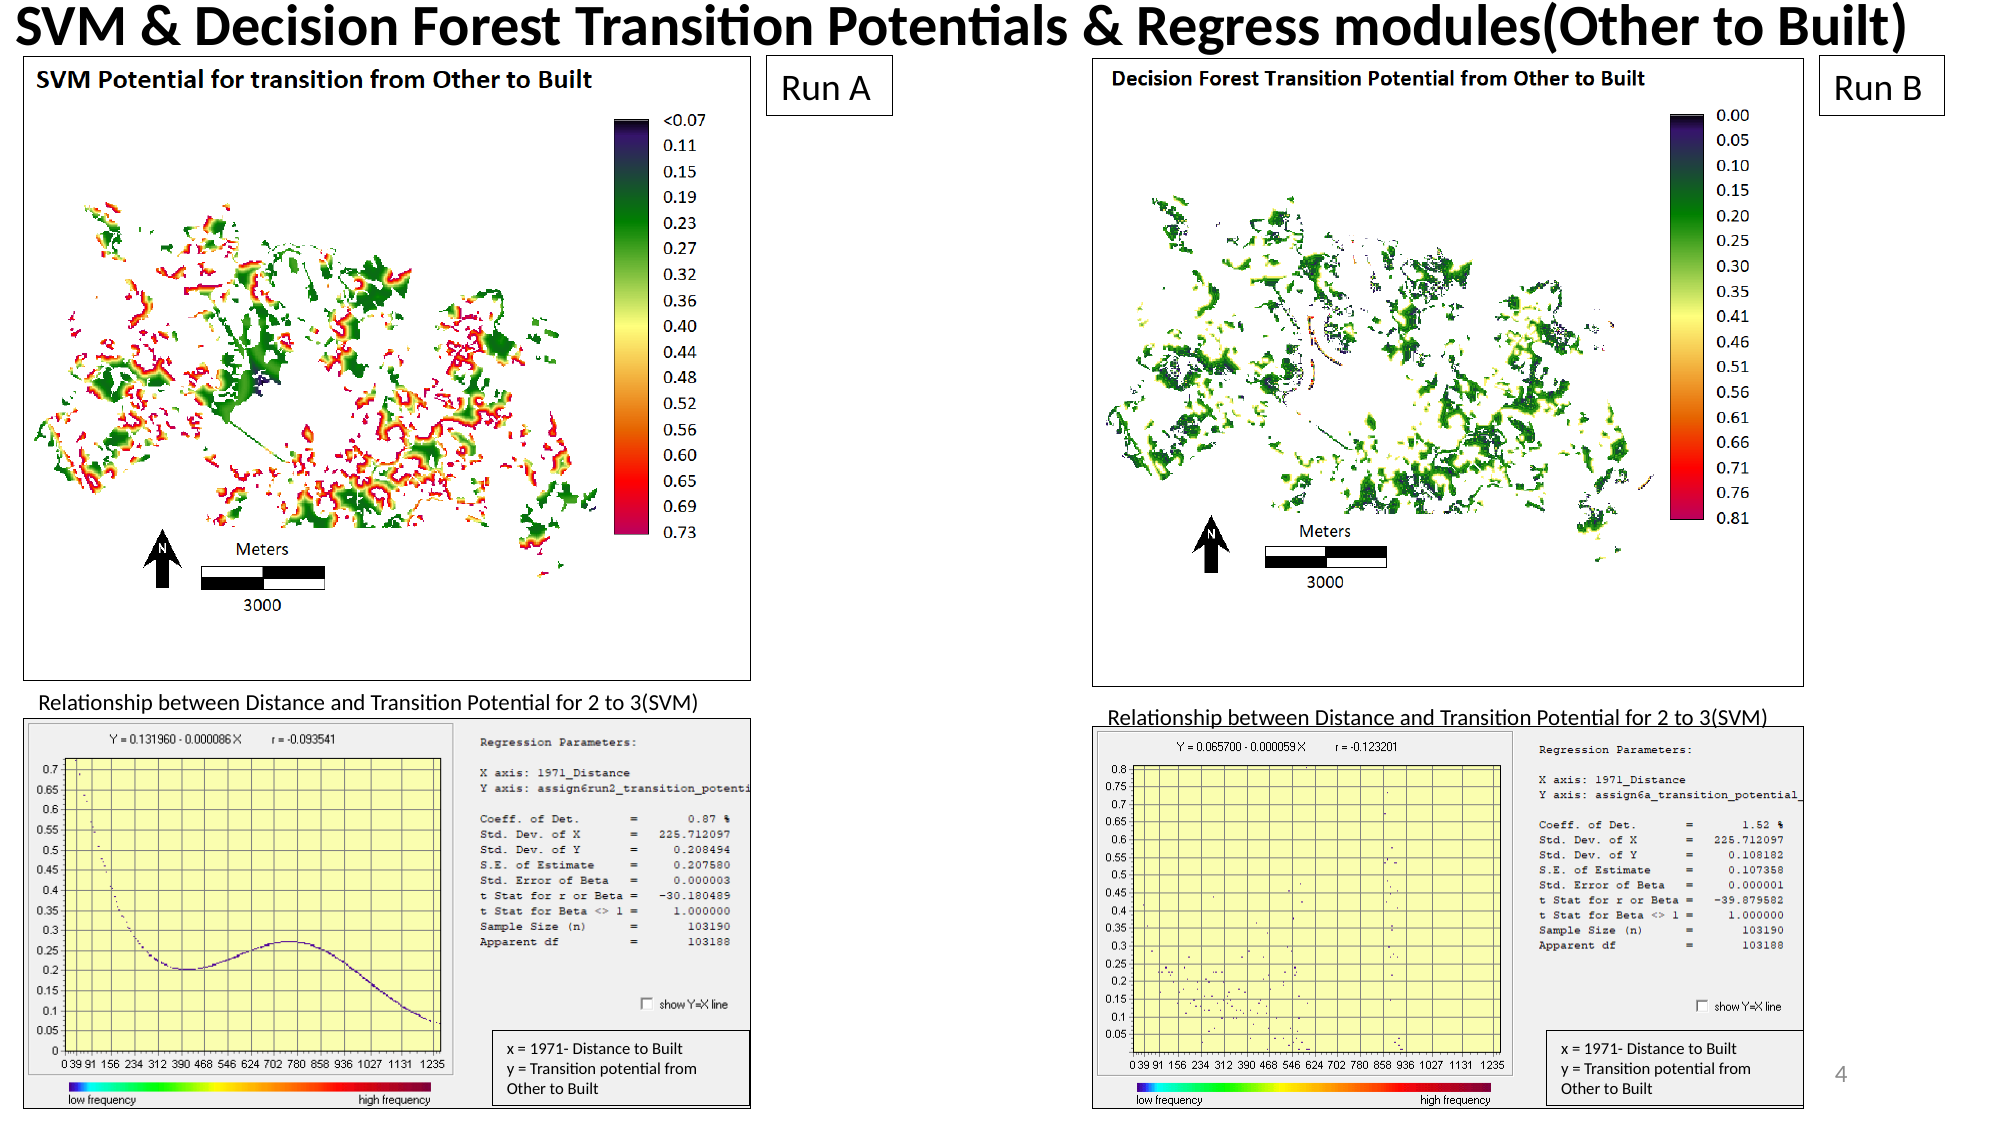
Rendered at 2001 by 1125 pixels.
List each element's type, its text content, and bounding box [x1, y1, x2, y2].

text_box Run A [766, 55, 893, 116]
text_box Run B [1819, 55, 1945, 116]
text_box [1092, 58, 1804, 1109]
text_box SVM & Decision Forest Transition Potentials & Regress modules(Other to Built) [0, 0, 2000, 53]
slide_number 4 [1804, 1042, 1863, 1103]
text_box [23, 56, 751, 1109]
